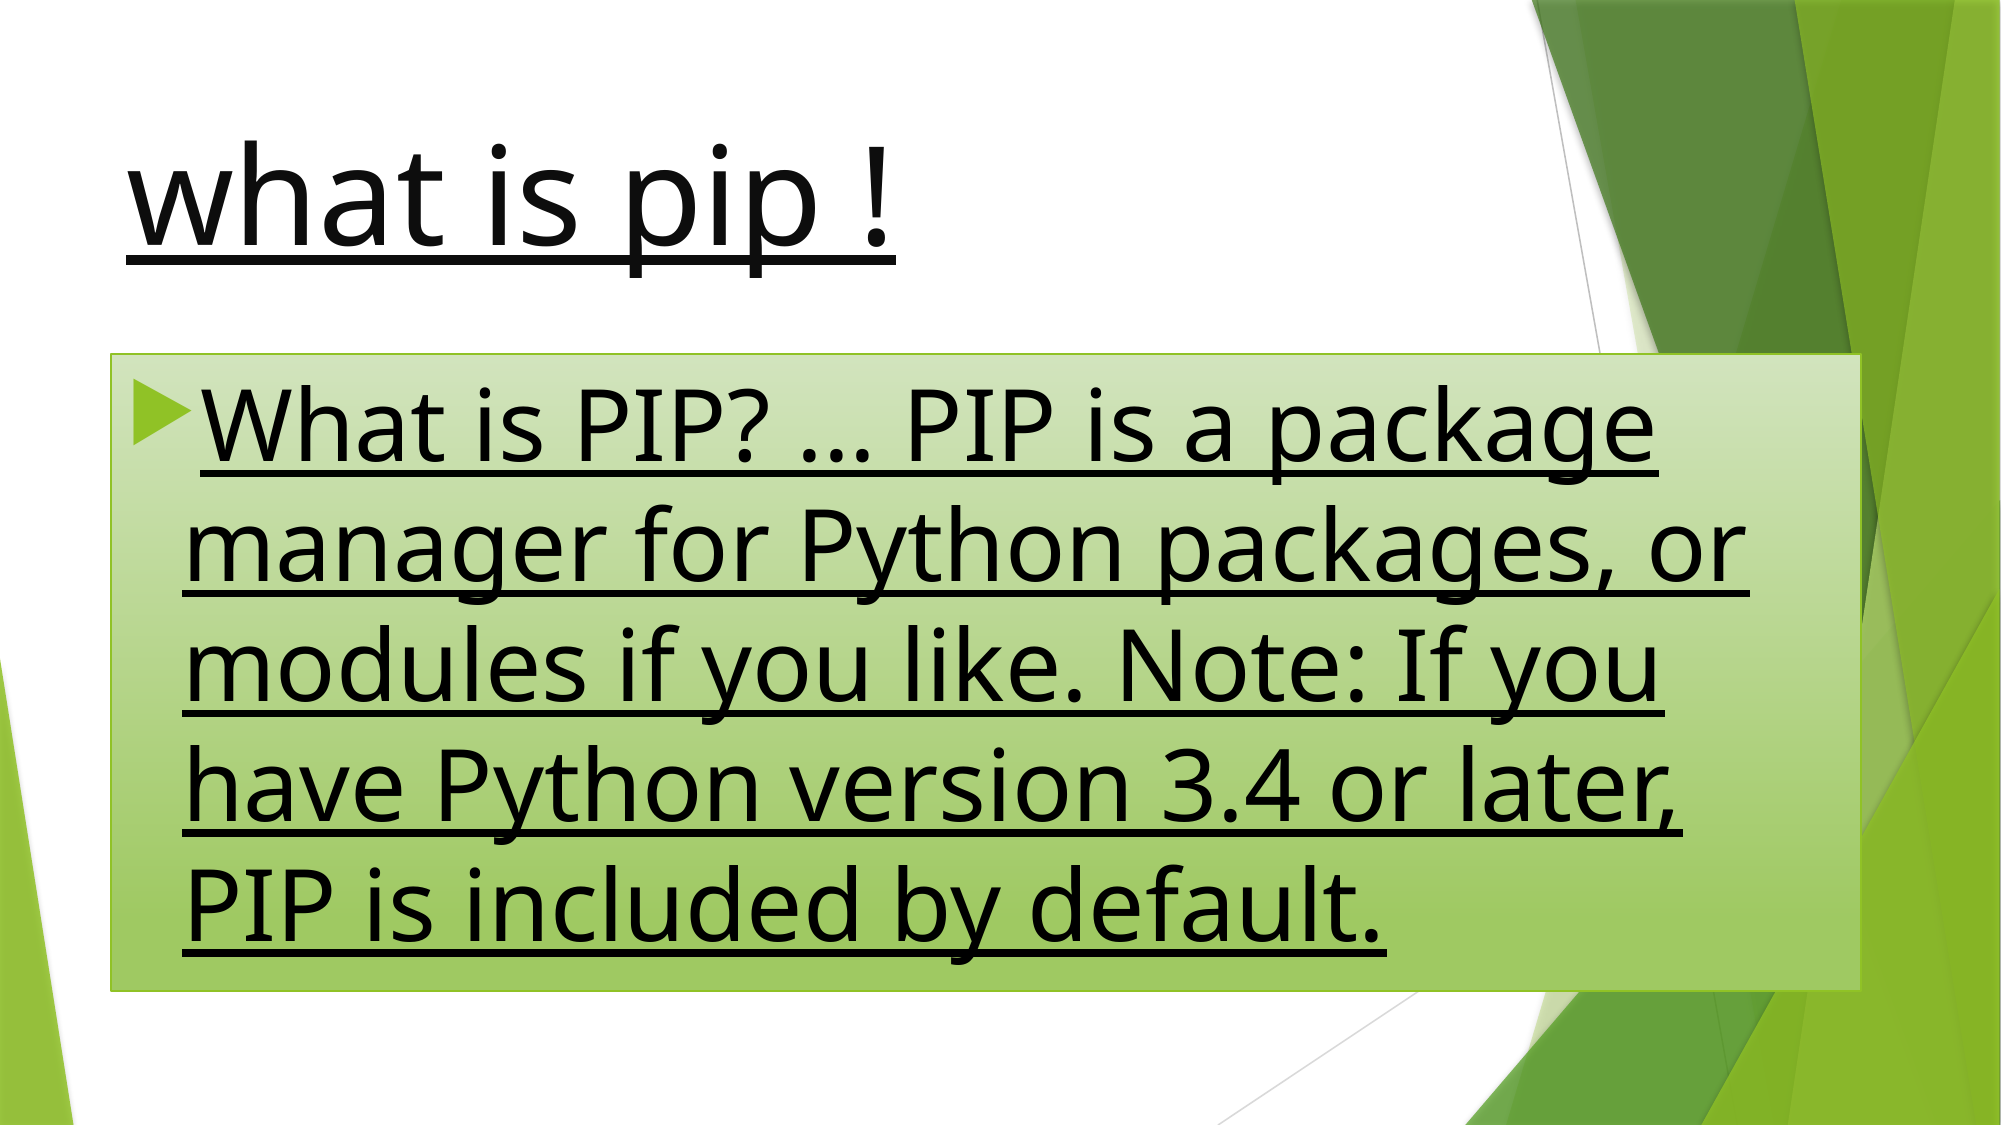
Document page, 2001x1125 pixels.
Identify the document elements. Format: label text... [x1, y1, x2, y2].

title what is pip ! [111, 99, 1522, 317]
list What is PIP? ... PIP is a package manager for Python packages, or modules if you like. Note: If you have Python version 3.4 or later, PIP is included by default. [110, 353, 1862, 992]
